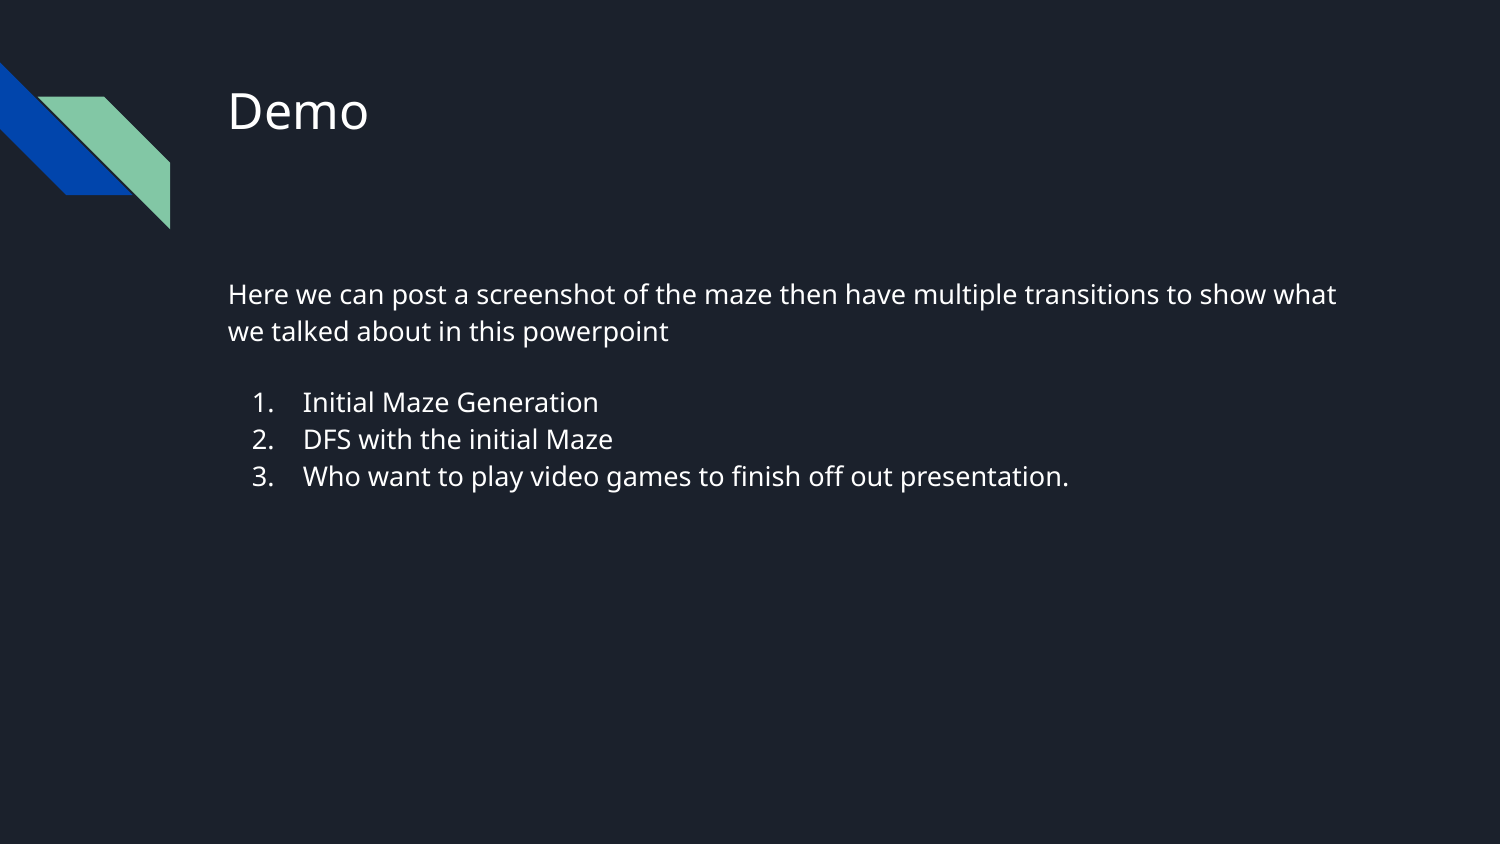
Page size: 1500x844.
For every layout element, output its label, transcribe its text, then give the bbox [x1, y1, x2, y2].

title Demo [212, 64, 1368, 215]
list Here we can post a screenshot of the maze then have multiple transitions to show what we talked about in this powerpoint Initial Maze Generation DFS with the initial Maze Who want to play video games to finish off out presentation. [212, 257, 1368, 735]
